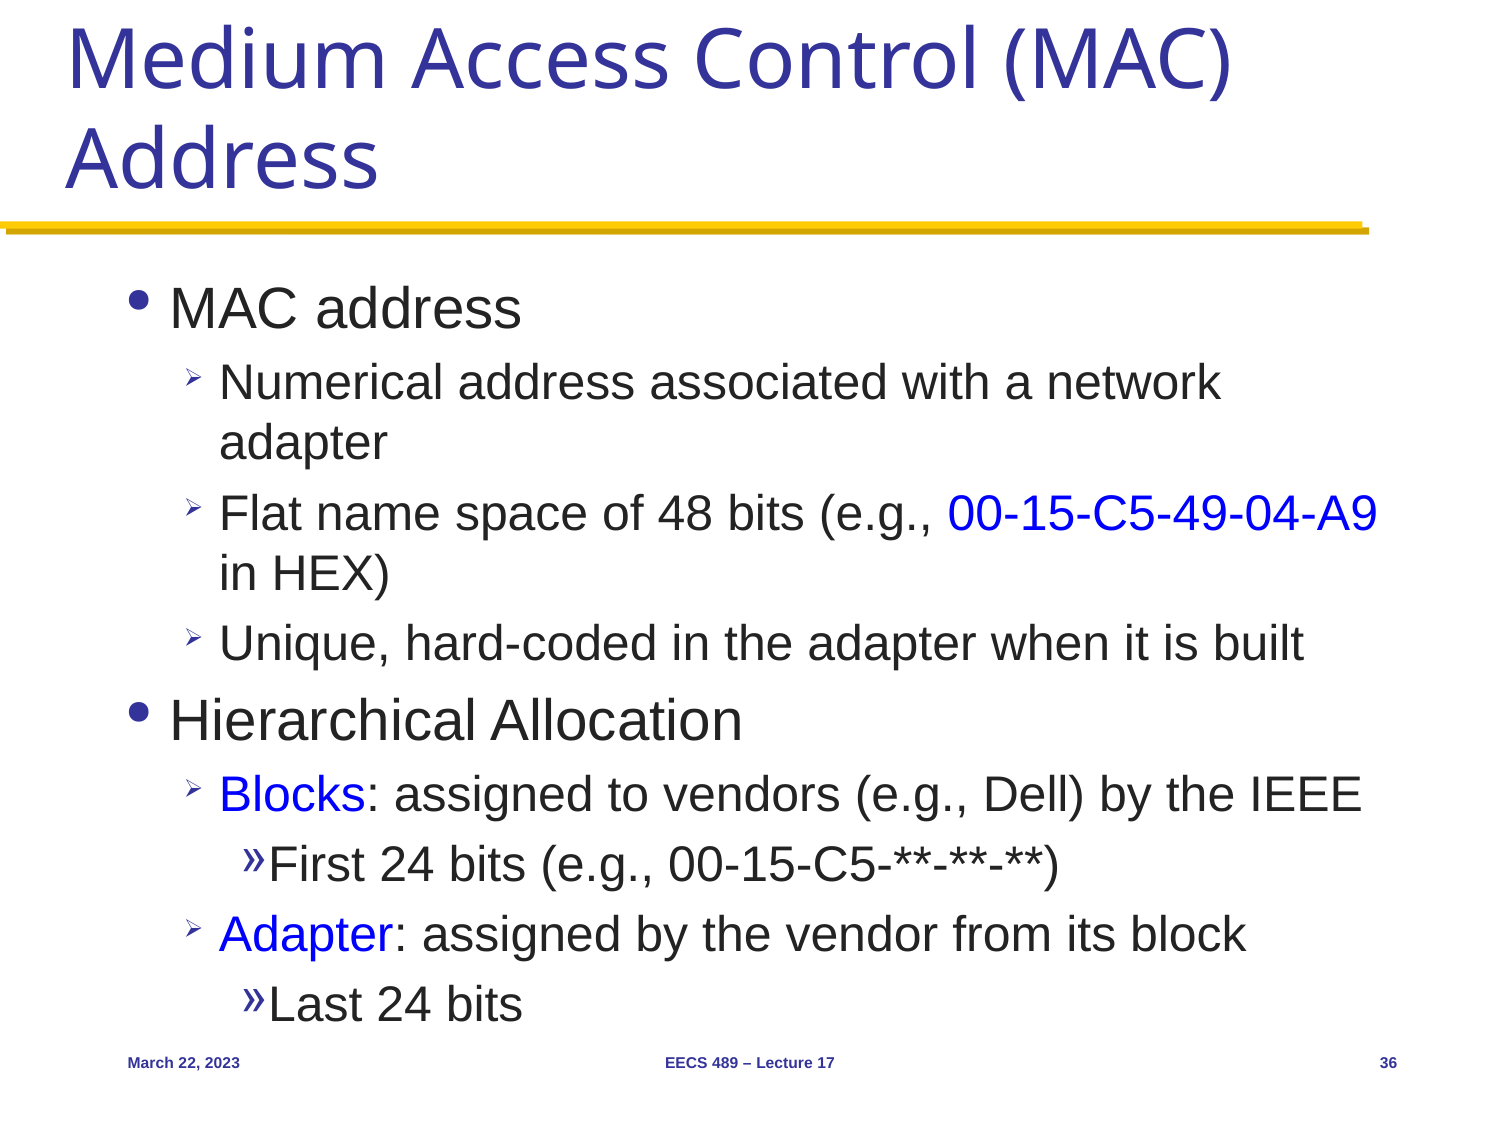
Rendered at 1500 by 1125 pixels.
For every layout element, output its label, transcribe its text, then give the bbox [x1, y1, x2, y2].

list MAC address Numerical address associated with a network adapter Flat name space of 48 bits (e.g., 00-15-C5-49-04-A9 in HEX) Unique, hard-coded in the adapter when it is built Hierarchical Allocation Blocks: assigned to vendors (e.g., Dell) by the IEEE First 24 bits (e.g., 00-15-C5-**-**-**) Adapter: assigned by the vendor from its block Last 24 bits [112, 262, 1413, 988]
slide_number 36 [1312, 1024, 1413, 1101]
footer EECS 489 – Lecture 17 [512, 1024, 988, 1101]
title Medium Access Control (MAC) Address [49, 24, 1451, 213]
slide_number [112, 1024, 426, 1101]
